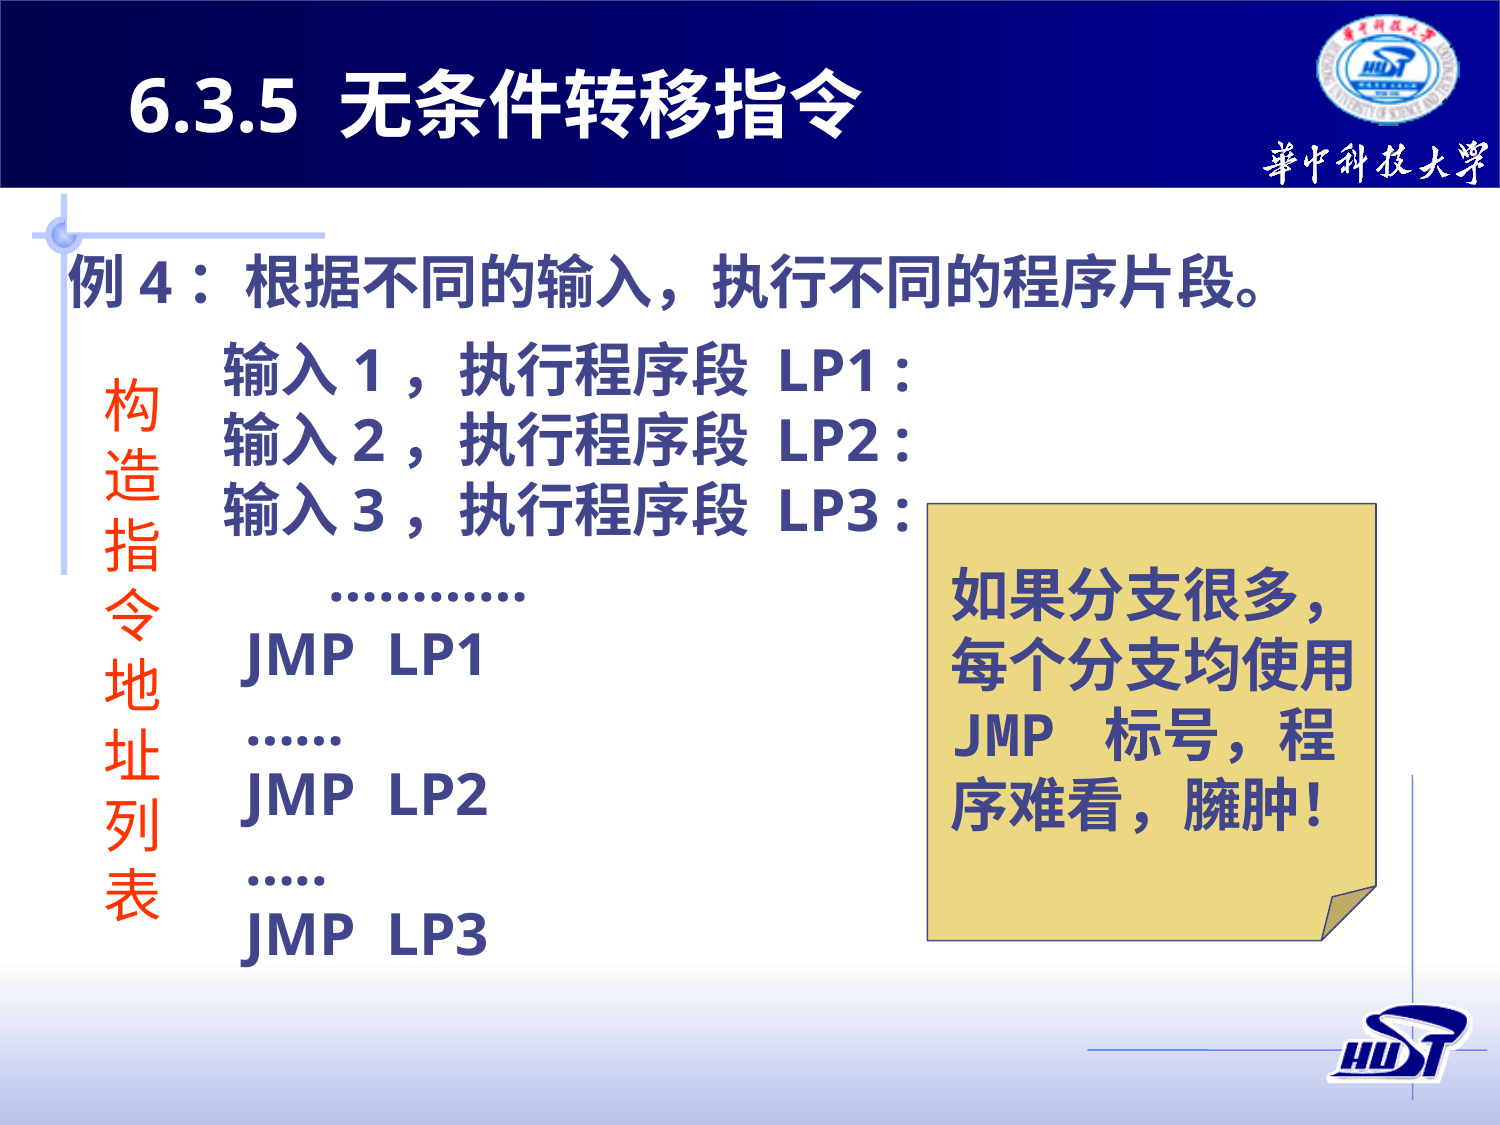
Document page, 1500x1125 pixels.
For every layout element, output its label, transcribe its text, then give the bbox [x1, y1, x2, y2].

text_box 输入1，执行程序段 LP1 : 输入2，执行程序段 LP2 : 输入3，执行程序段 LP3 : ………… [207, 326, 926, 621]
text_box 如果分支很多，每个分支均使用 JMP 标号，程序难看，臃肿！ [935, 550, 1388, 846]
text_box 例4：根据不同的输入，执行不同的程序片段。 [52, 237, 1309, 323]
picture [1262, 140, 1488, 185]
text_box 6.3.5 无条件转移指令 [114, 49, 879, 155]
text_box [927, 503, 1376, 941]
picture [1316, 14, 1460, 126]
text_box 构造指令地址列表 [88, 361, 171, 937]
text_box JMP LP1 …… JMP LP2 ….. JMP LP3 [230, 609, 668, 975]
